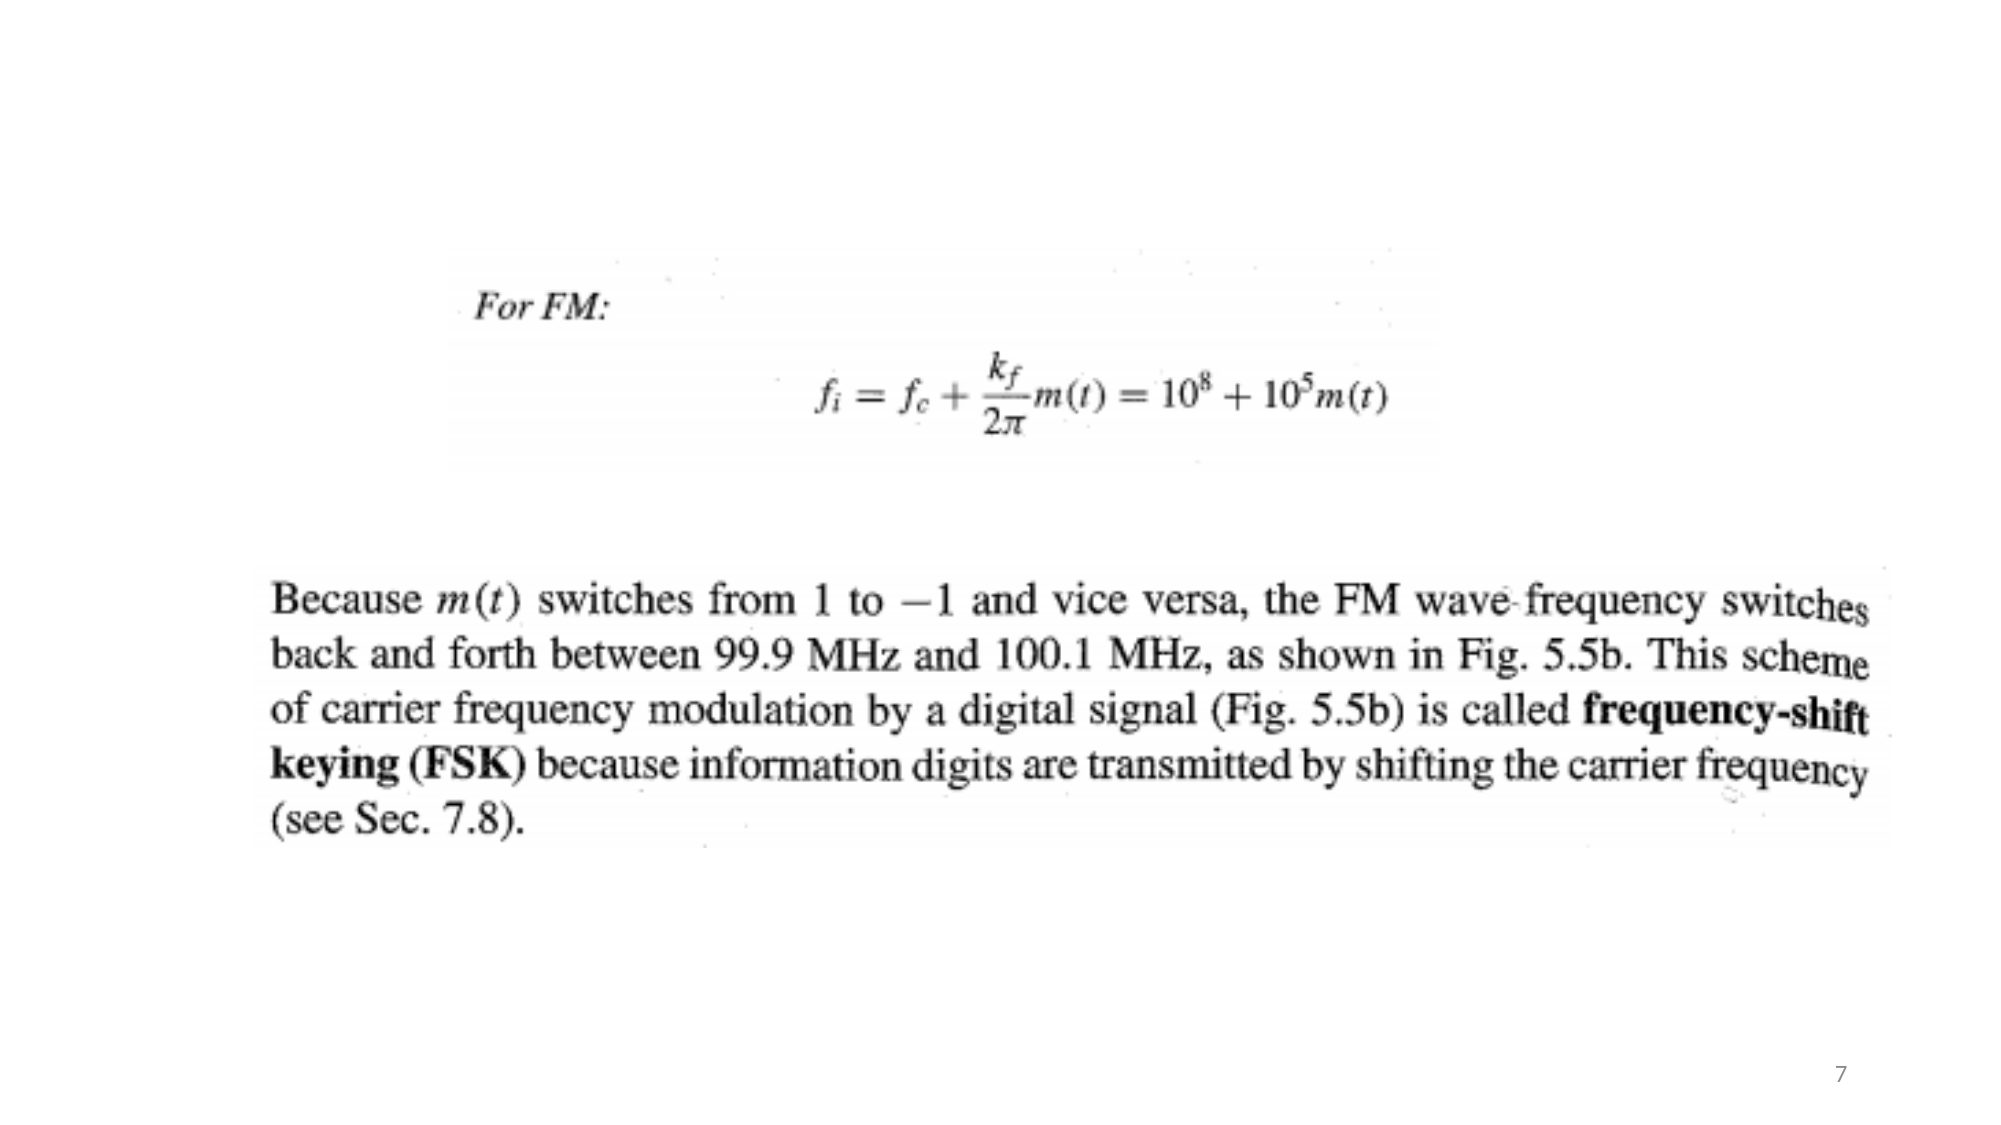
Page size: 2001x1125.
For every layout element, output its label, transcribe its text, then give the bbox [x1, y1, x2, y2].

picture [252, 562, 1892, 848]
picture [447, 247, 1439, 473]
slide_number 7 [1412, 1042, 1863, 1103]
